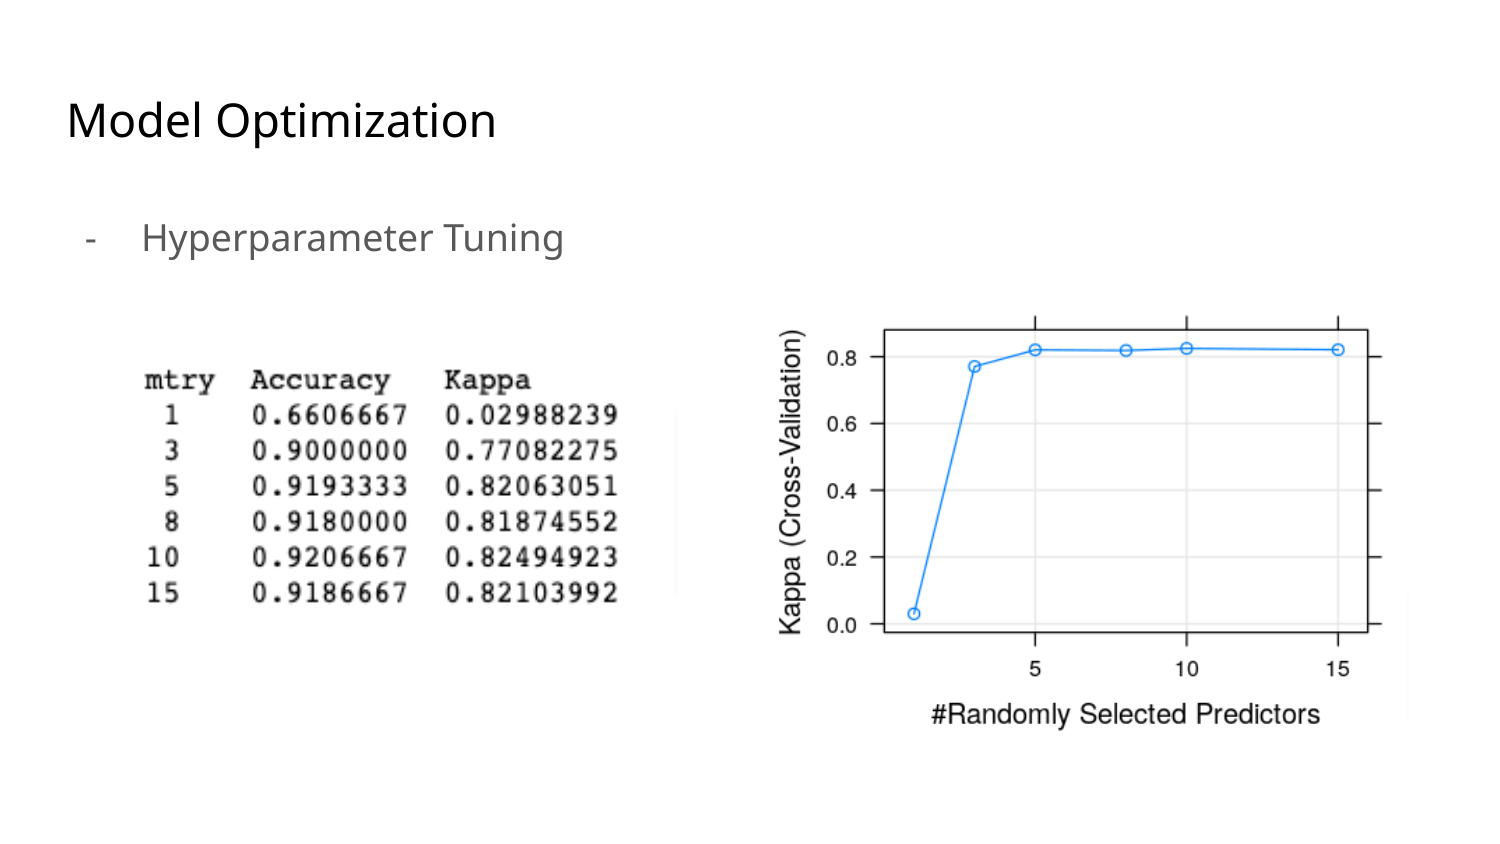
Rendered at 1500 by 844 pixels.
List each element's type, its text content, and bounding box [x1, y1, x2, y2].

picture [91, 335, 678, 635]
picture [749, 282, 1409, 745]
list Hyperparameter Tuning [51, 189, 1449, 283]
title Model Optimization [51, 72, 1449, 167]
